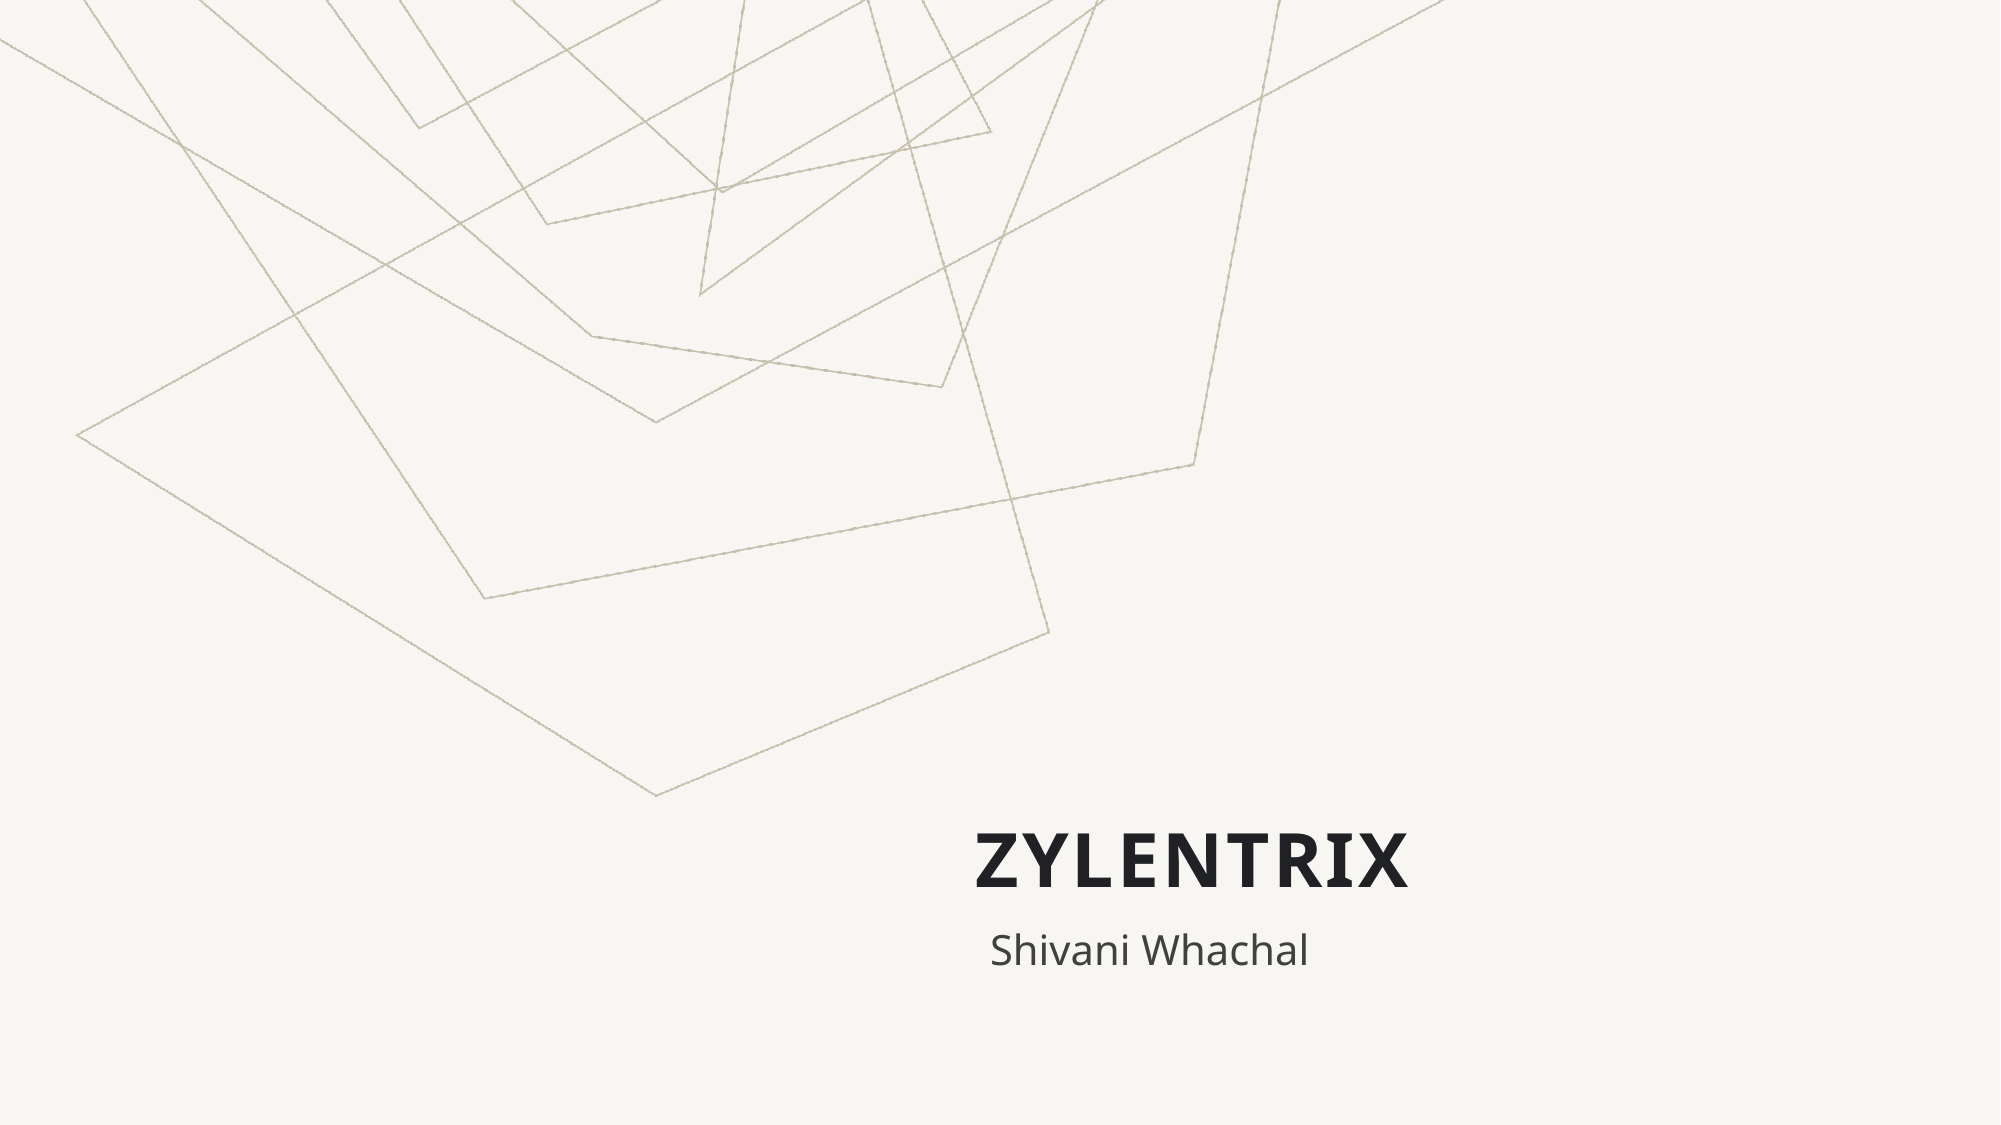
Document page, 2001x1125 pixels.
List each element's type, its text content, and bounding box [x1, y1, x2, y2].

title Zylentrix [960, 644, 1864, 912]
picture [0, 0, 1557, 830]
subtitle Shivani Whachal [975, 916, 1864, 1020]
